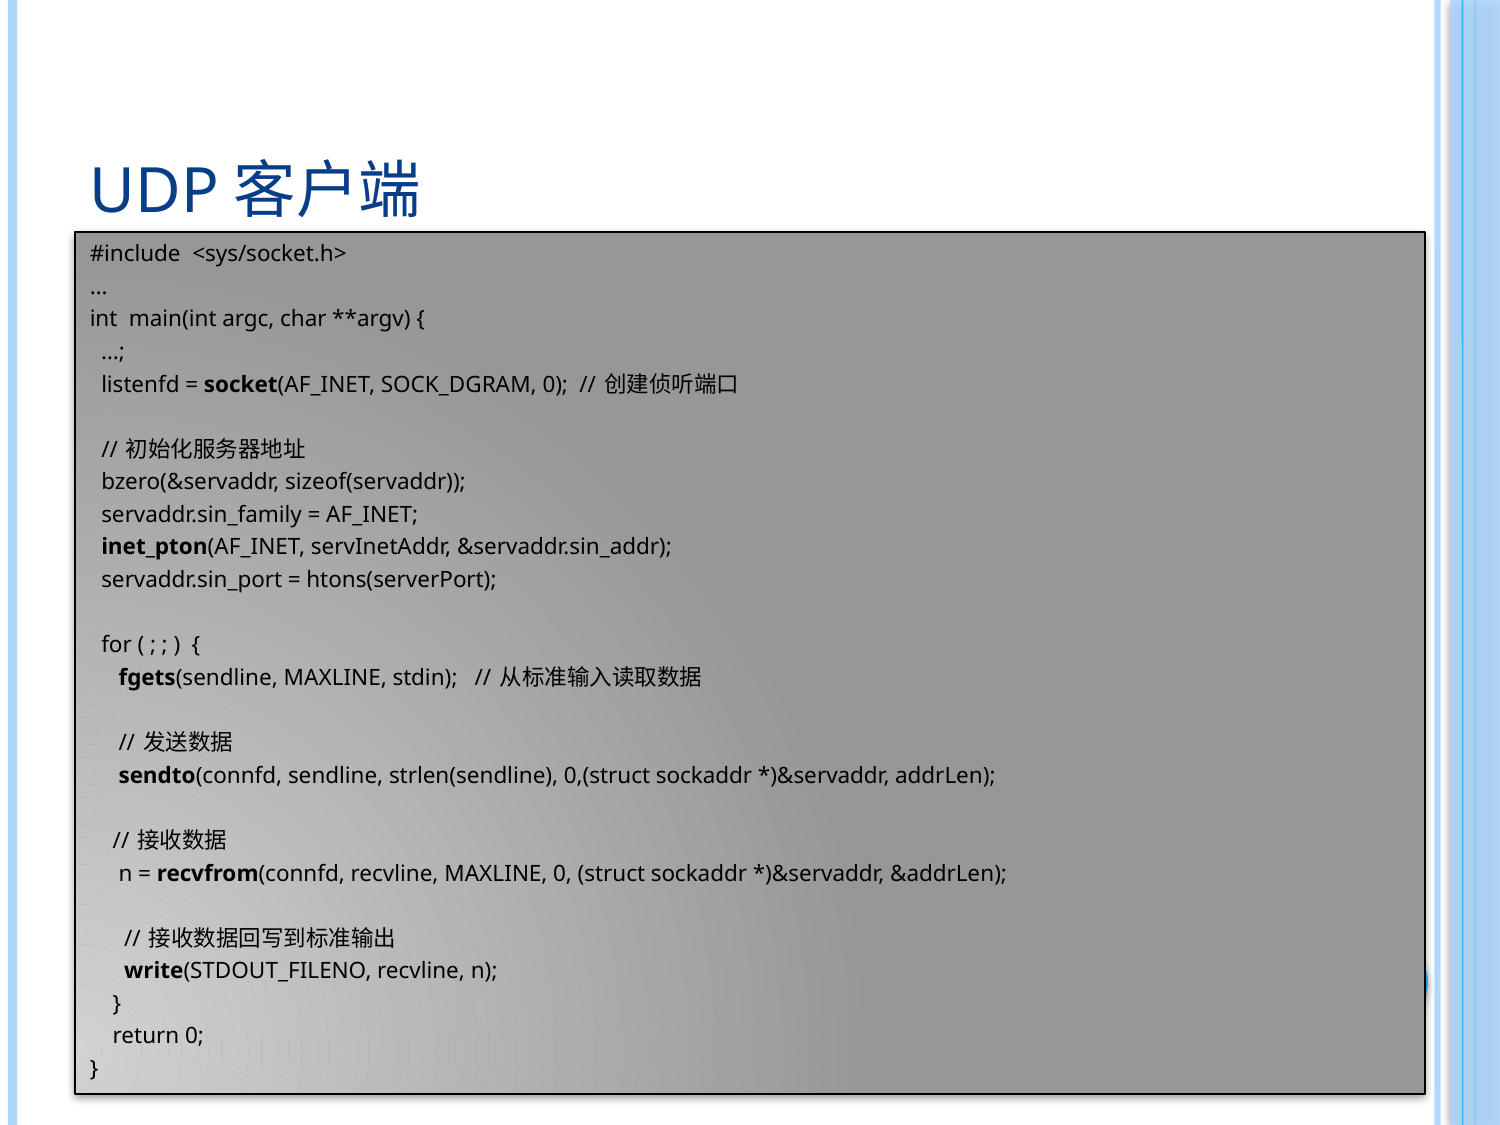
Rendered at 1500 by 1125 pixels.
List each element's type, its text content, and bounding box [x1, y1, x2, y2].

list #include <sys/socket.h> … int main(int argc, char **argv) { …; listenfd = socket(AF_INET, SOCK_DGRAM, 0); // 创建侦听端口 // 初始化服务器地址 bzero(&servaddr, sizeof(servaddr)); servaddr.sin_family = AF_INET; inet_pton(AF_INET, servInetAddr, &servaddr.sin_addr); servaddr.sin_port = htons(serverPort); for ( ; ; ) { fgets(sendline, MAXLINE, stdin); // 从标准输入读取数据 // 发送数据 sendto(connfd, sendline, strlen(sendline), 0,(struct sockaddr *)&servaddr, addrLen); // 接收数据 n = recvfrom(connfd, recvline, MAXLINE, 0, (struct sockaddr *)&servaddr, &addrLen); // 接收数据回写到标准输出 write(STDOUT_FILENO, recvline, n); } return 0; } [74, 231, 1426, 1095]
title UDP客户端 [75, 45, 1300, 230]
